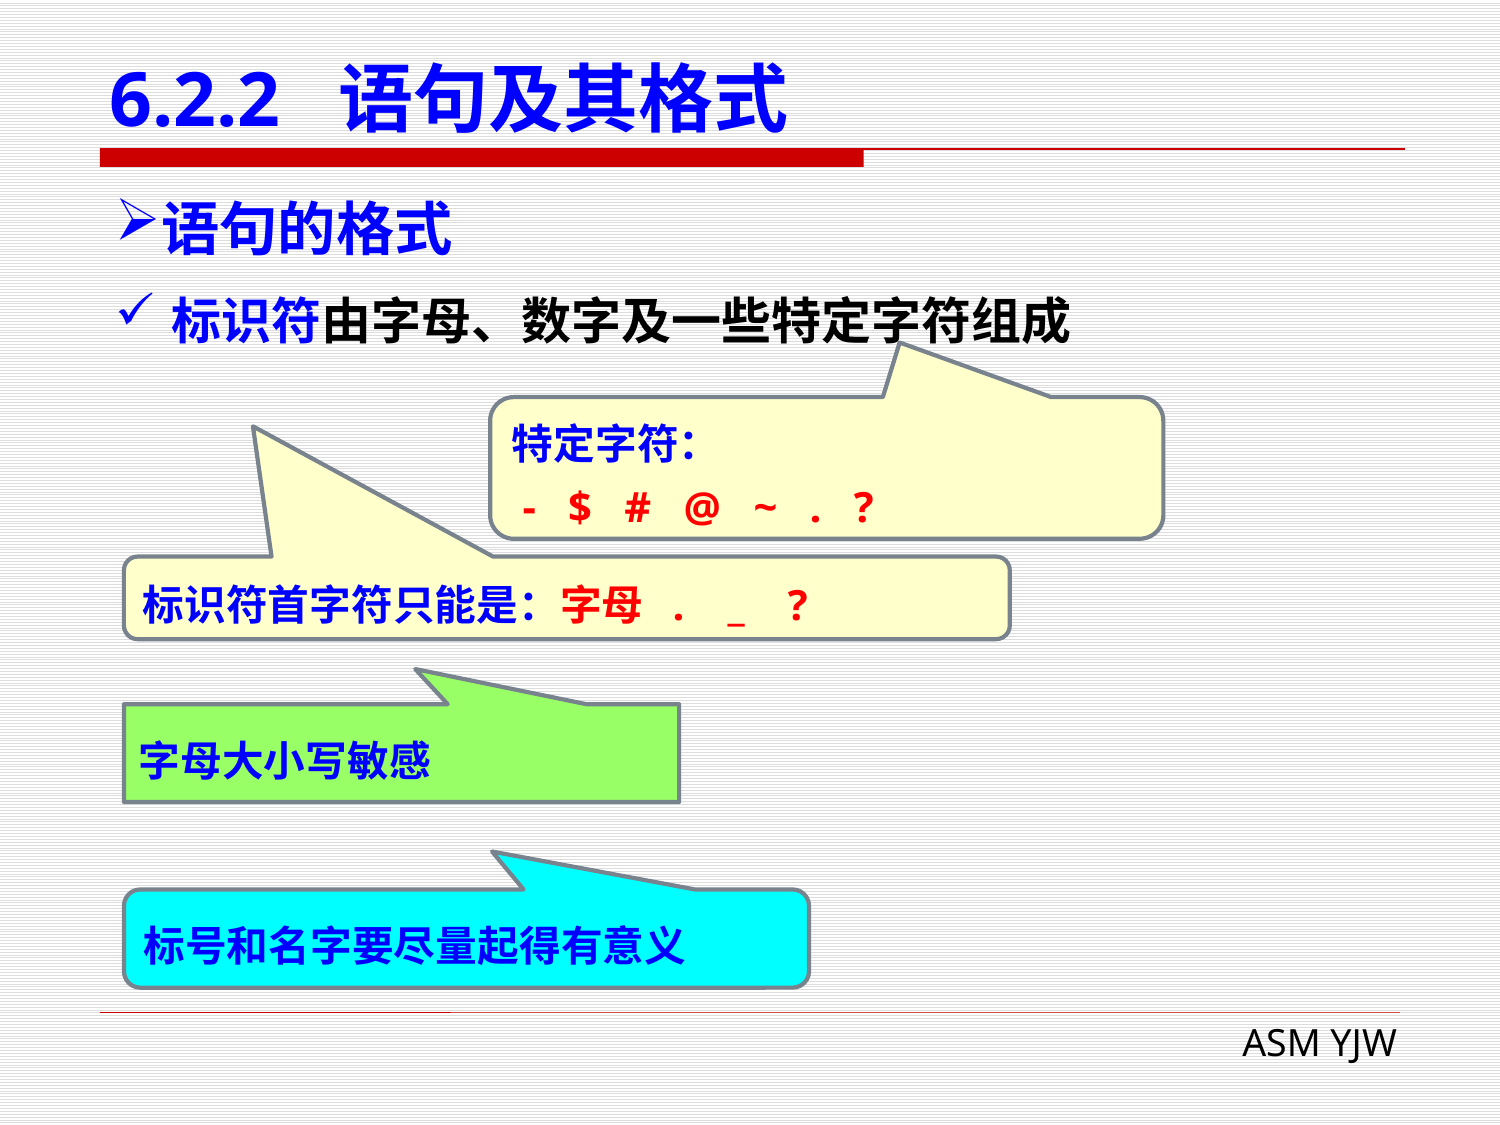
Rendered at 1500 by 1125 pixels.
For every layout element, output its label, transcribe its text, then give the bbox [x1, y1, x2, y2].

text_box 语句的格式 [100, 184, 1400, 270]
text_box 标号和名字要尽量起得有意义 [121, 849, 812, 990]
title 6.2.2 语句及其格式 [94, 50, 1407, 149]
text_box 标识符由字母、数字及一些特定字符组成 [100, 267, 1388, 357]
text_box 标识符首字符只能是：字母 . _ ? [121, 424, 1012, 642]
text_box 字母大小写敏感 [121, 666, 682, 805]
text_box 特定字符： - $ # @ ~ . ? [488, 340, 1166, 541]
